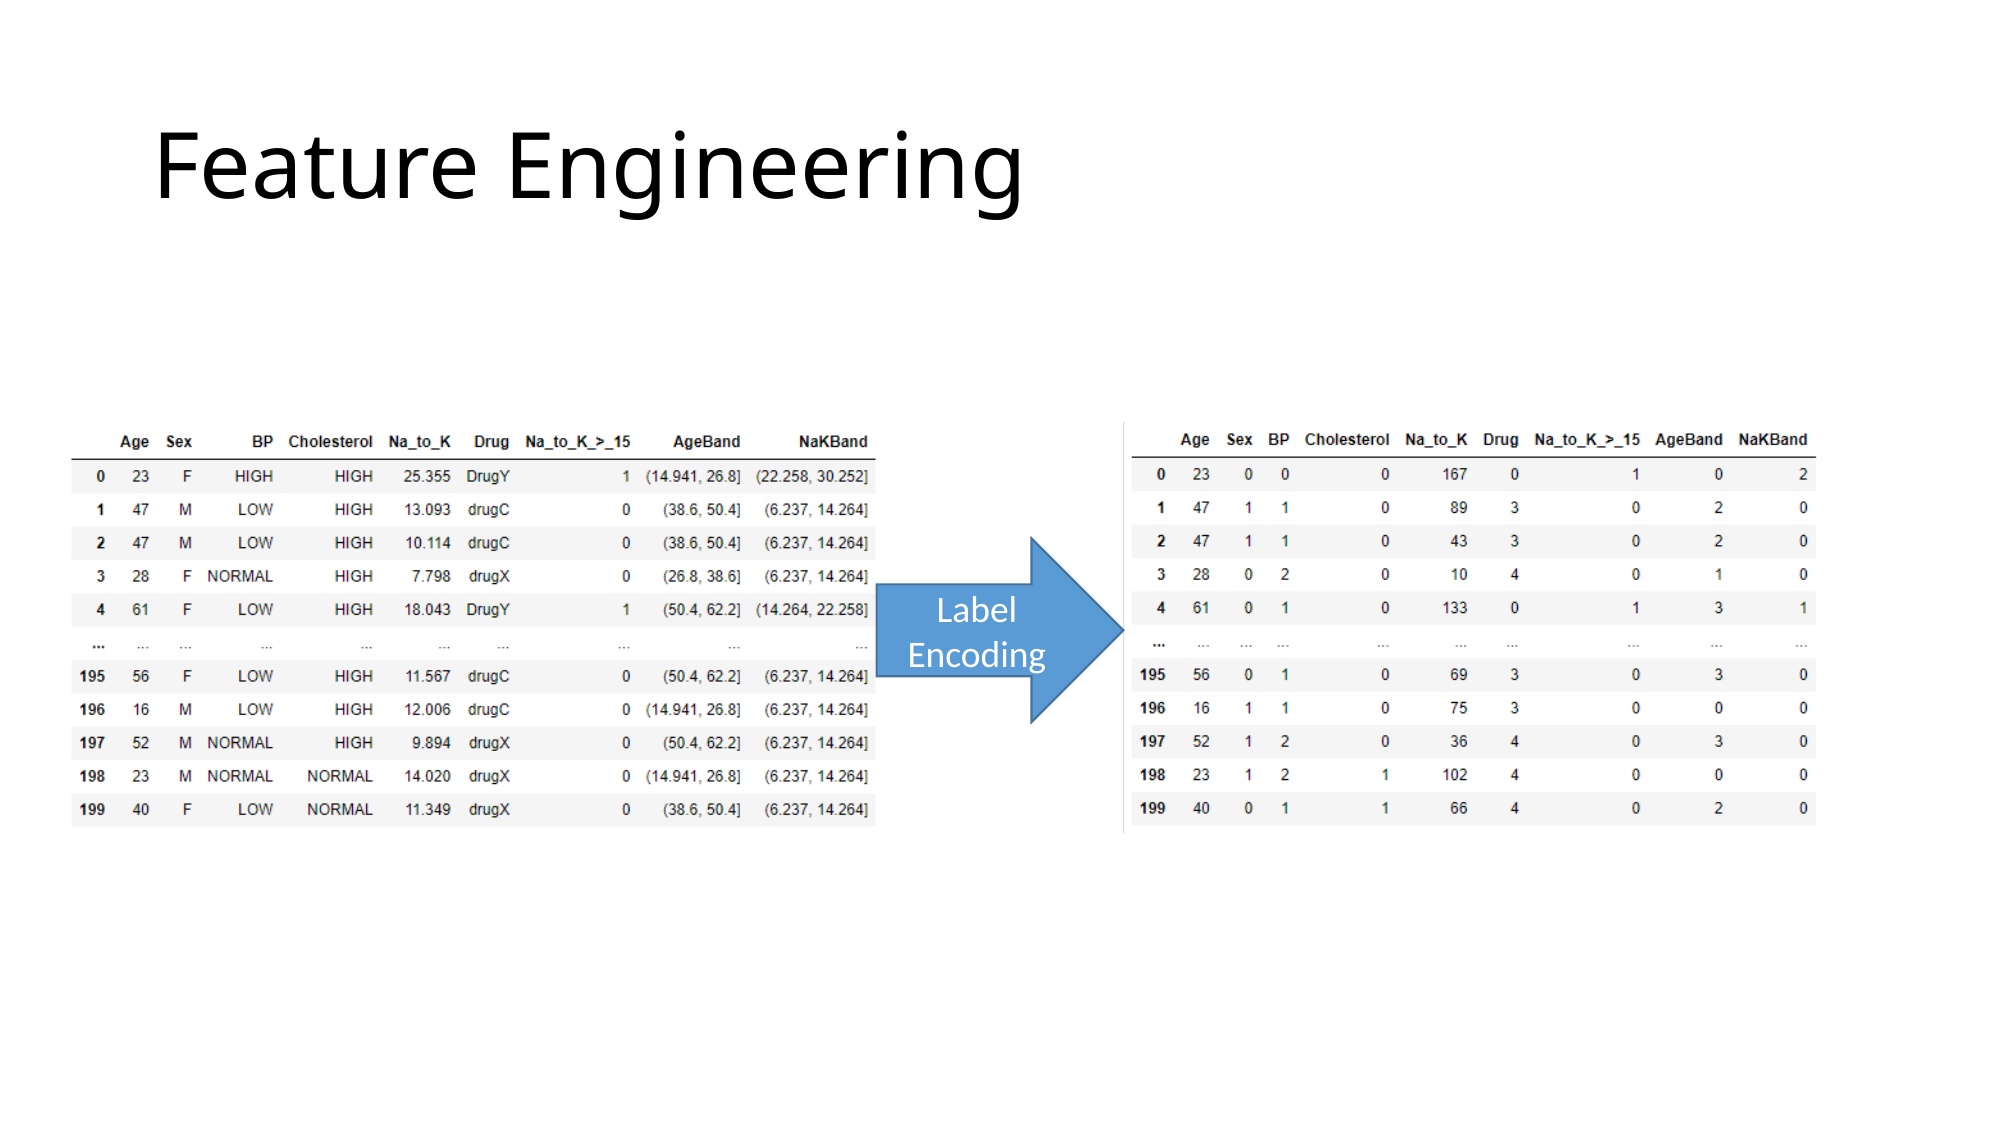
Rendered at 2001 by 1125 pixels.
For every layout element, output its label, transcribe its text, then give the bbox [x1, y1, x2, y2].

picture [55, 428, 877, 833]
picture [1123, 422, 1829, 833]
title Feature Engineering [137, 59, 1863, 278]
text_box Label Encoding [877, 535, 1123, 725]
